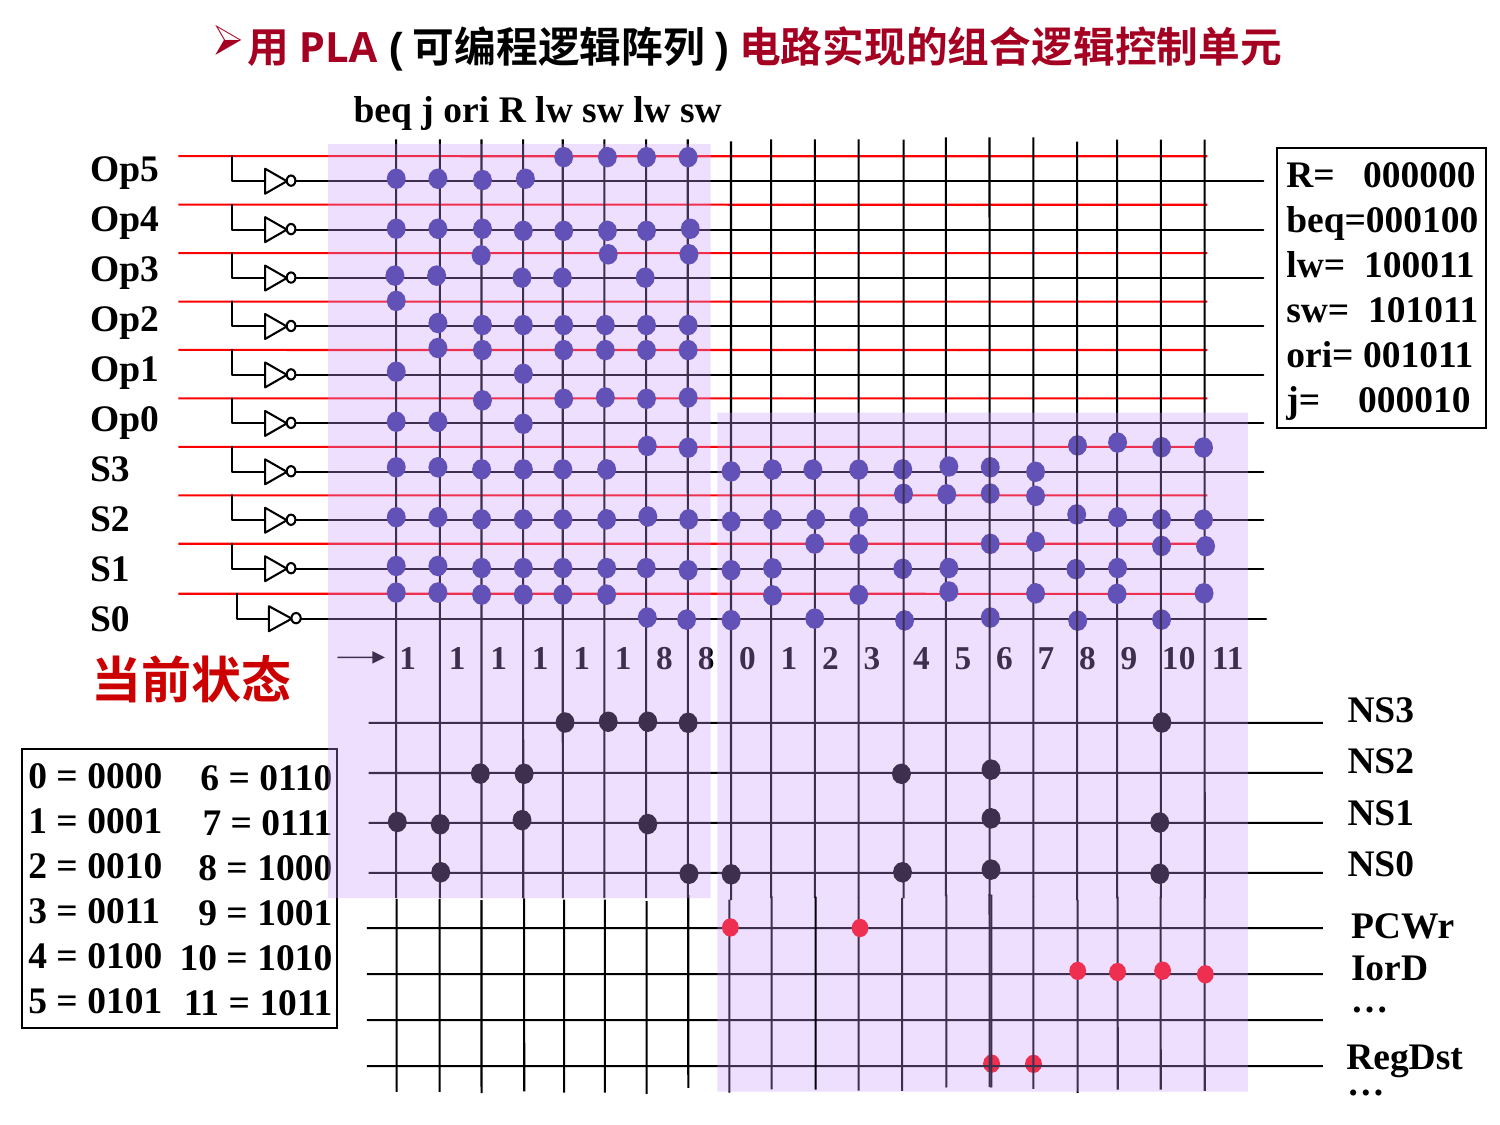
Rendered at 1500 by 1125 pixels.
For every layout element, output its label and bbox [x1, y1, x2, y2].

title [41, 19, 1453, 79]
text_box [1271, 142, 1494, 429]
text_box [13, 79, 1324, 1094]
text_box [1331, 893, 1486, 1111]
text_box [74, 136, 325, 716]
text_box [1332, 677, 1430, 892]
